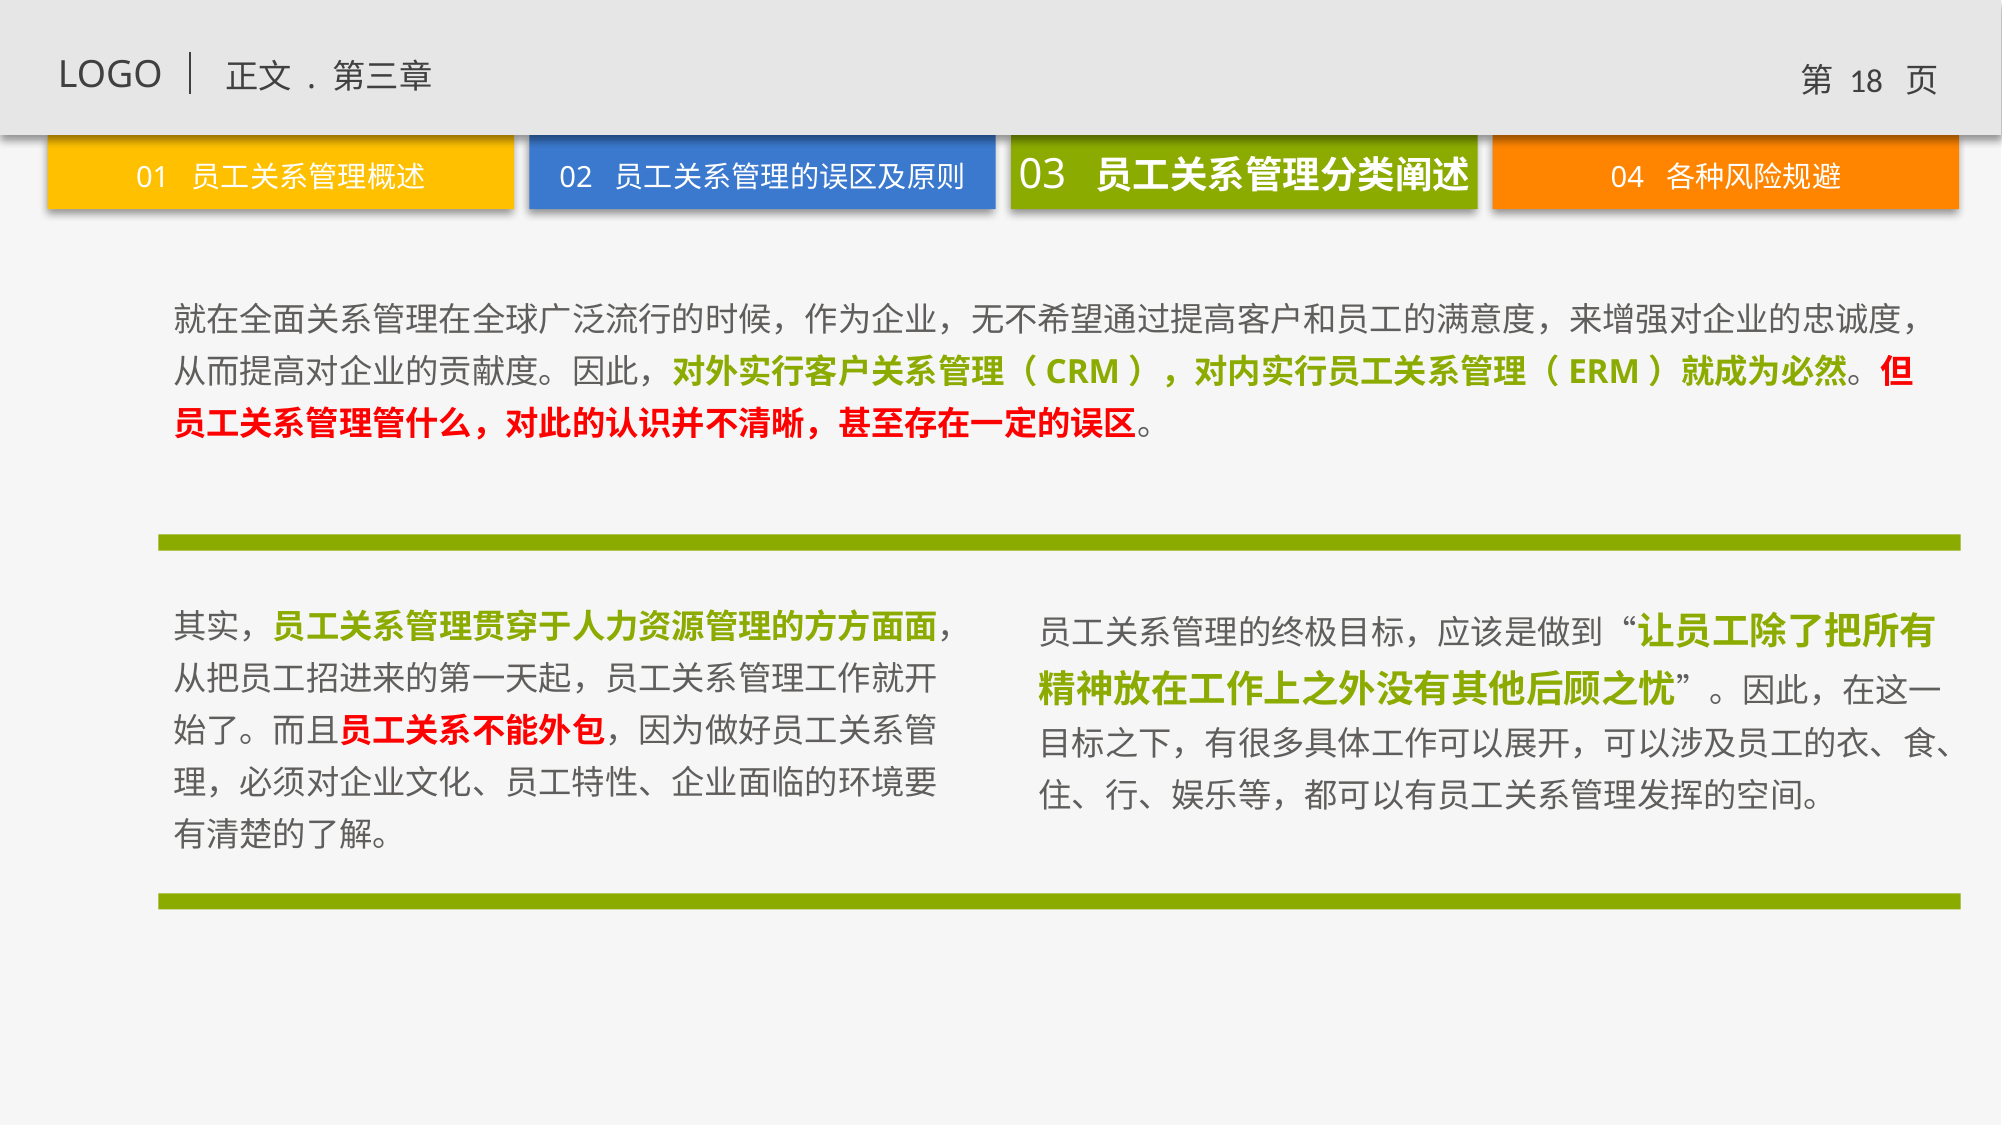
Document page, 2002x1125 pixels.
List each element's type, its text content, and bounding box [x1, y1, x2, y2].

text_box [156, 532, 1963, 553]
text_box 其实，员工关系管理贯穿于人力资源管理的方方面面，从把员工招进来的第一天起，员工关系管理工作就开始了。而且员工关系不能外包，因为做好员工关系管理，必须对企业文化、员工特性、企业面临的环境要有清楚的了解。 [158, 586, 977, 861]
text_box [156, 891, 1963, 912]
text_box 就在全面关系管理在全球广泛流行的时候，作为企业，无不希望通过提高客户和员工的满意度，来增强对企业的忠诚度，从而提高对企业的贡献度。因此，对外实行客户关系管理（CRM），对内实行员工关系管理（ERM）就成为必然。但员工关系管理管什么，对此的认识并不清晰，甚至存在一定的误区。 [158, 278, 1961, 450]
text_box 员工关系管理的终极目标，应该是做到“让员工除了把所有精神放在工作上之外没有其他后顾之忧”。因此，在这一目标之下，有很多具体工作可以展开，可以涉及员工的衣、食、住、行、娱乐等，都可以有员工关系管理发挥的空间。 [1024, 586, 1961, 822]
